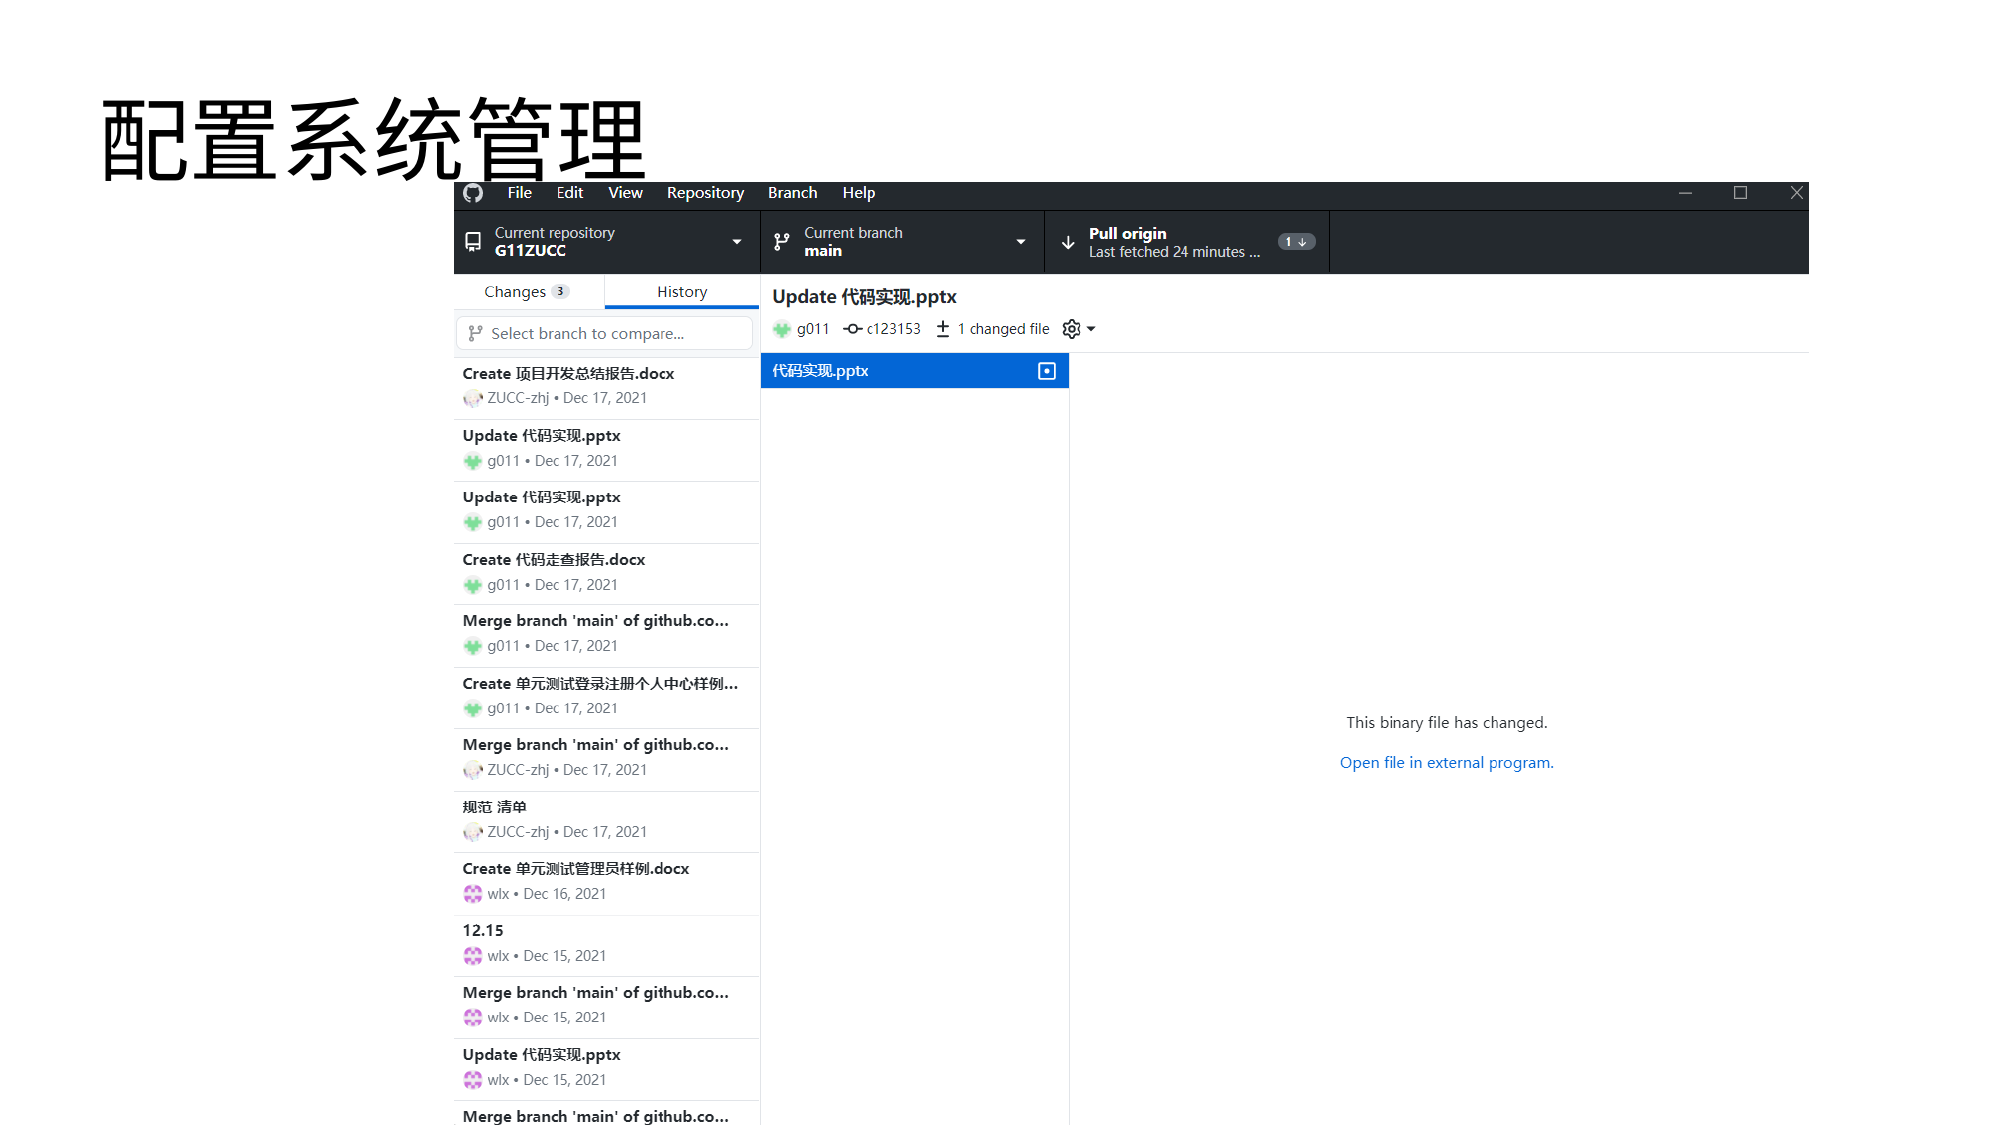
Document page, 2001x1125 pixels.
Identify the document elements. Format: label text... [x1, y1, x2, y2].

title 配置系统管理 [83, 35, 1809, 254]
picture [454, 182, 1809, 1125]
